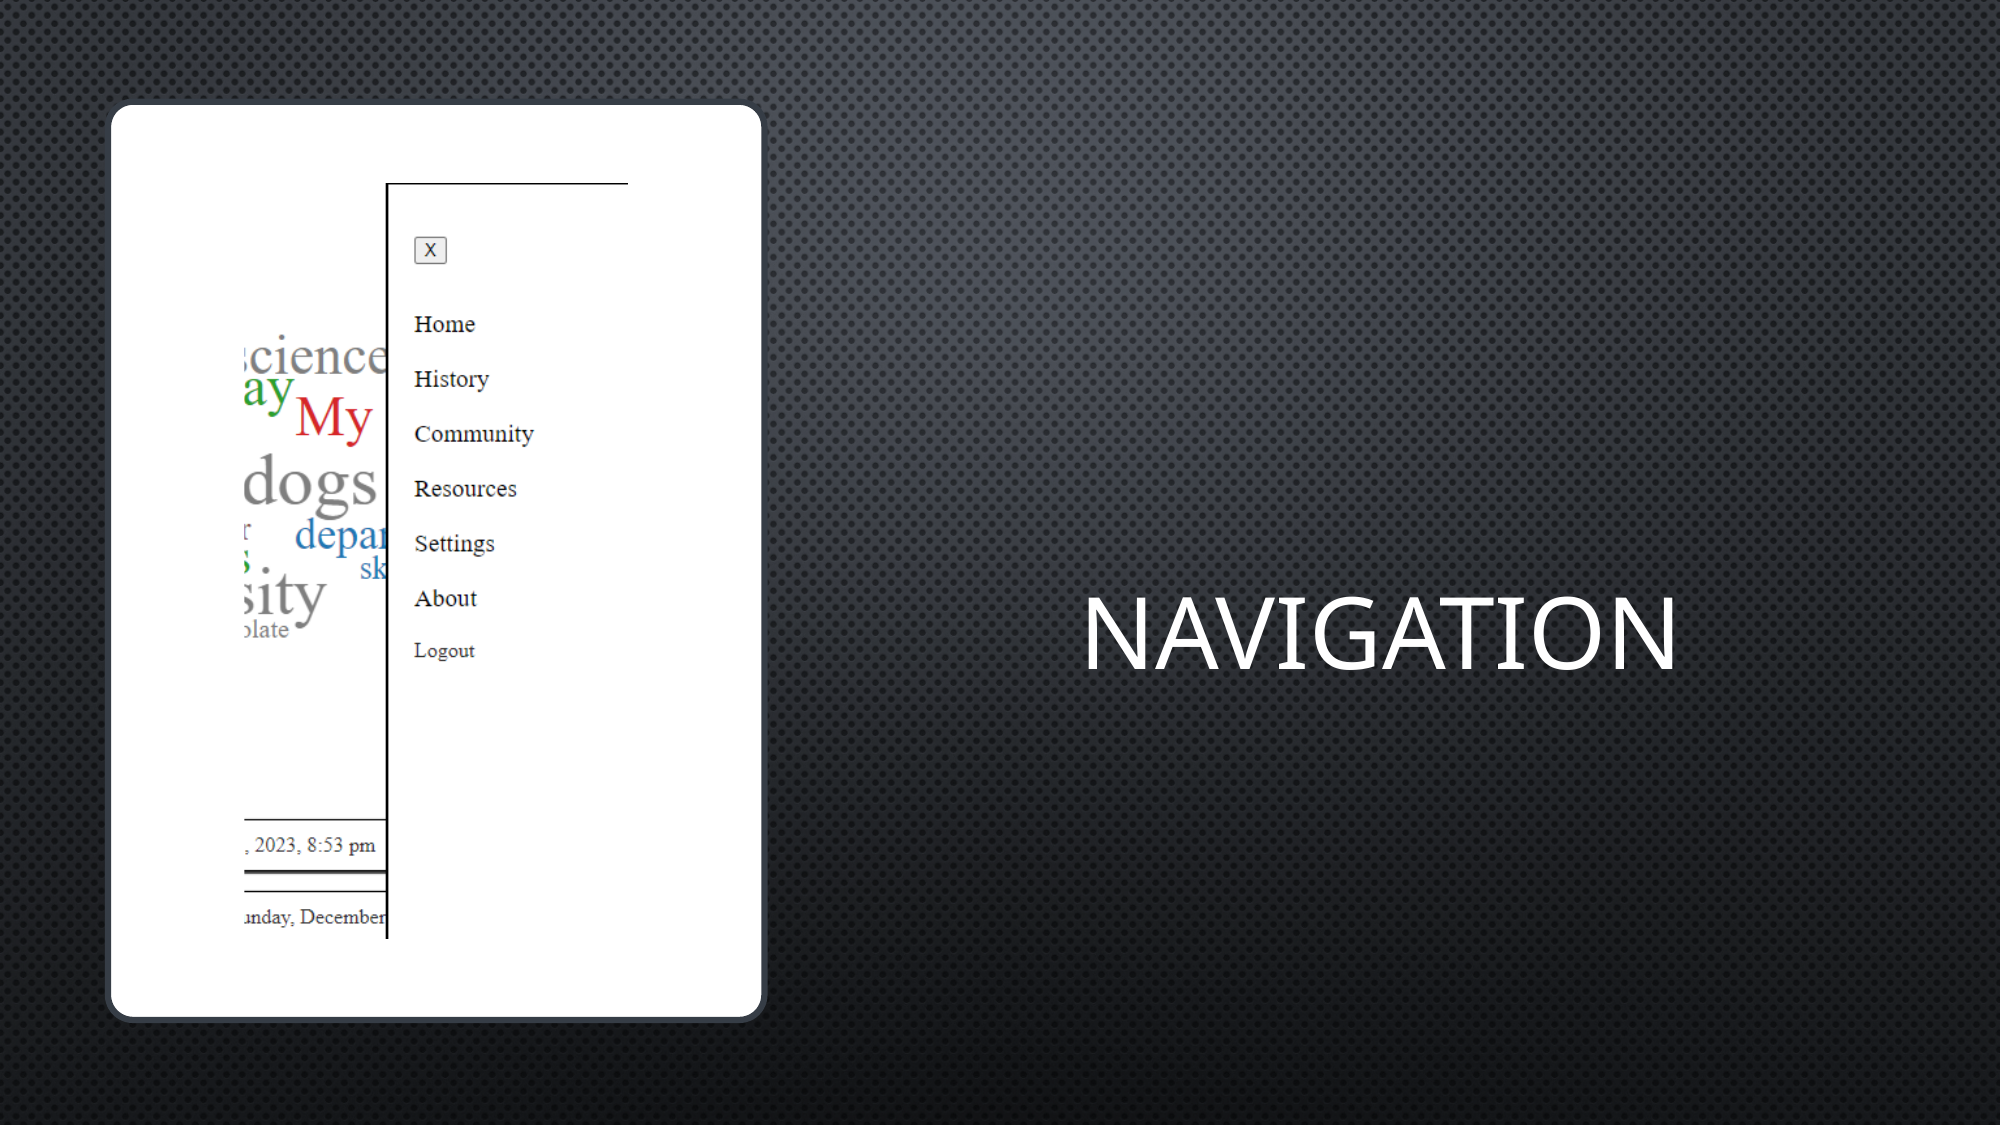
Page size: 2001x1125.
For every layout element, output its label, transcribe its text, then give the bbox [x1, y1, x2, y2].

text_box [106, 100, 766, 1022]
title Navigation [870, 99, 1892, 698]
picture [244, 182, 629, 939]
text_box [0, 0, 2000, 1125]
